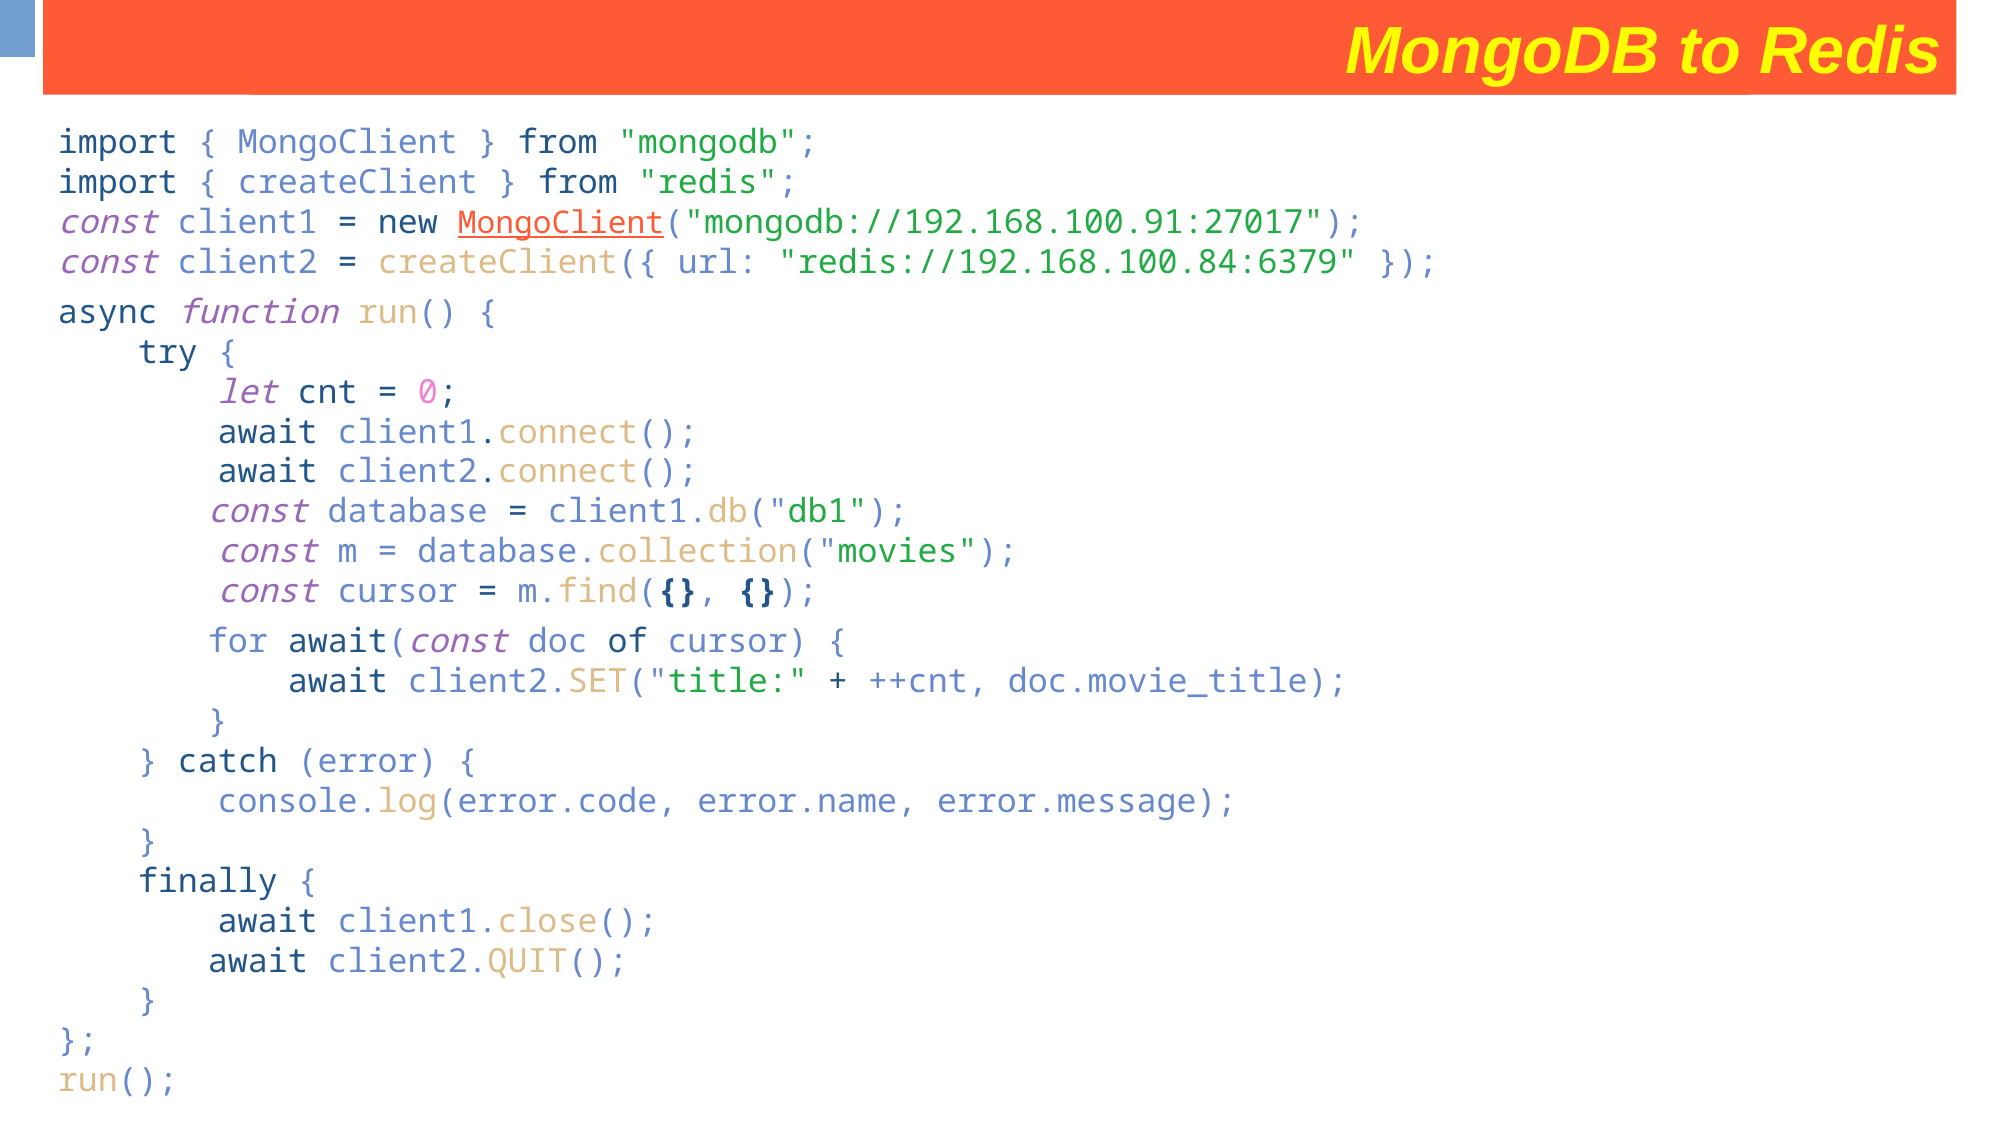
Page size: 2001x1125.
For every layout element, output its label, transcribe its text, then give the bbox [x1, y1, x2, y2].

text_box MongoDB to Redis [43, 0, 1957, 95]
text_box import { MongoClient } from "mongodb"; import { createClient } from "redis"; const client1 = new MongoClient("mongodb://192.168.100.91:27017"); const client2 = createClient({ url: "redis://192.168.100.84:6379" }); async function run() { try { let cnt = 0; await client1.connect(); await client2.connect(); const database = client1.db("db1"); const m = database.collection("movies"); const cursor = m.find({}, {}); for await(const doc of cursor) { await client2.SET("title:" + ++cnt, doc.movie_title); } } catch (error) { console.log(error.code, error.name, error.message); } finally { await client1.close(); await client2.QUIT(); } }; run(); [43, 112, 1957, 1106]
